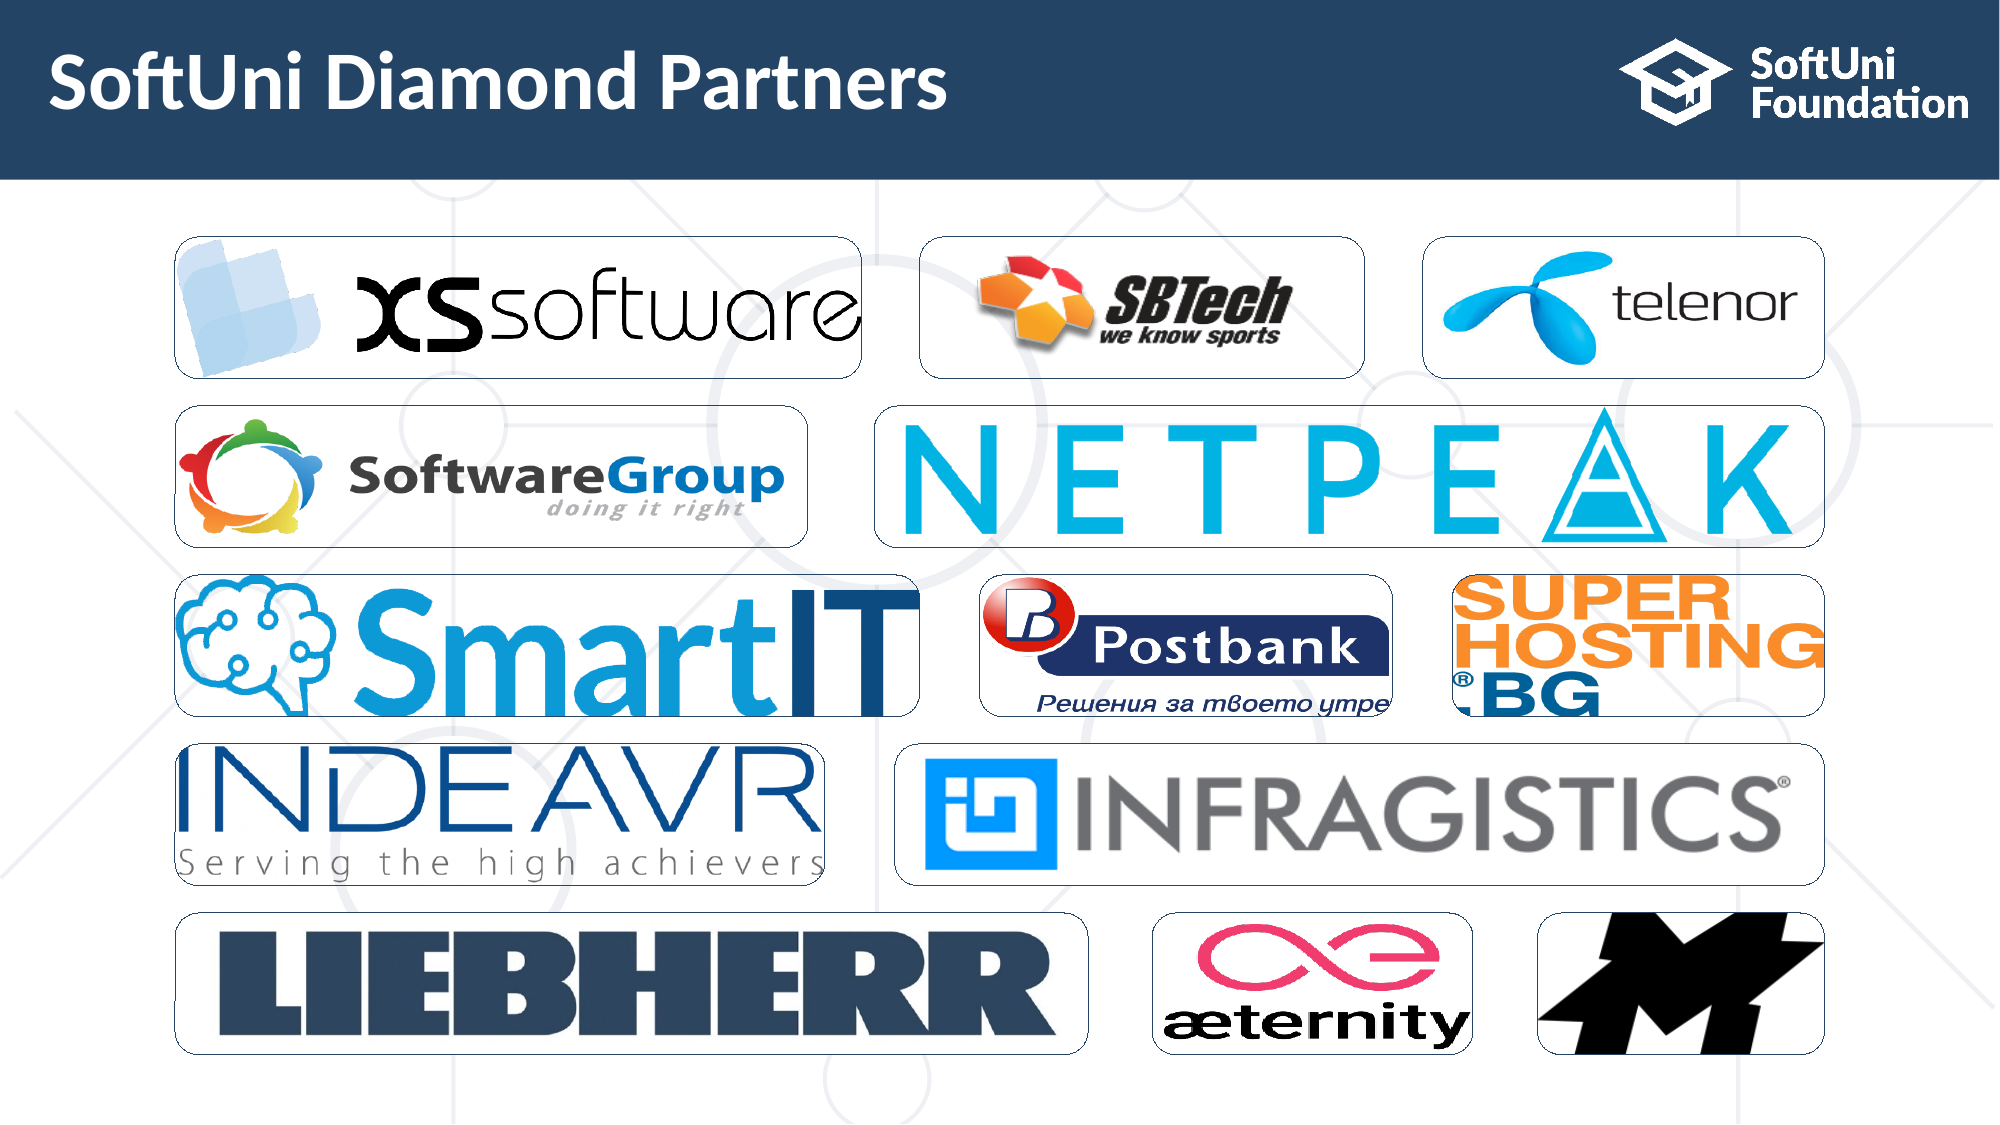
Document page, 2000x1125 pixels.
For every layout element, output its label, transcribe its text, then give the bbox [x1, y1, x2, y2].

picture [174, 405, 809, 548]
picture [894, 743, 1825, 886]
picture [174, 912, 1089, 1055]
picture [595, 678, 625, 702]
picture [233, 661, 243, 670]
picture [466, 642, 495, 717]
picture [263, 574, 920, 717]
picture [174, 743, 826, 886]
picture [1151, 912, 1474, 1055]
picture [873, 405, 1825, 548]
picture [1451, 574, 1825, 717]
picture [1537, 912, 1825, 1055]
picture [919, 236, 1365, 379]
picture [979, 574, 1393, 717]
picture [1422, 236, 1825, 379]
picture [174, 574, 287, 717]
picture [295, 647, 305, 656]
picture [184, 585, 329, 710]
picture [174, 236, 862, 379]
picture [611, 706, 633, 717]
picture [516, 642, 545, 717]
picture [264, 614, 273, 625]
title SoftUni Diamond Partners [31, 16, 1591, 162]
picture [223, 615, 232, 625]
picture [1618, 38, 1968, 126]
